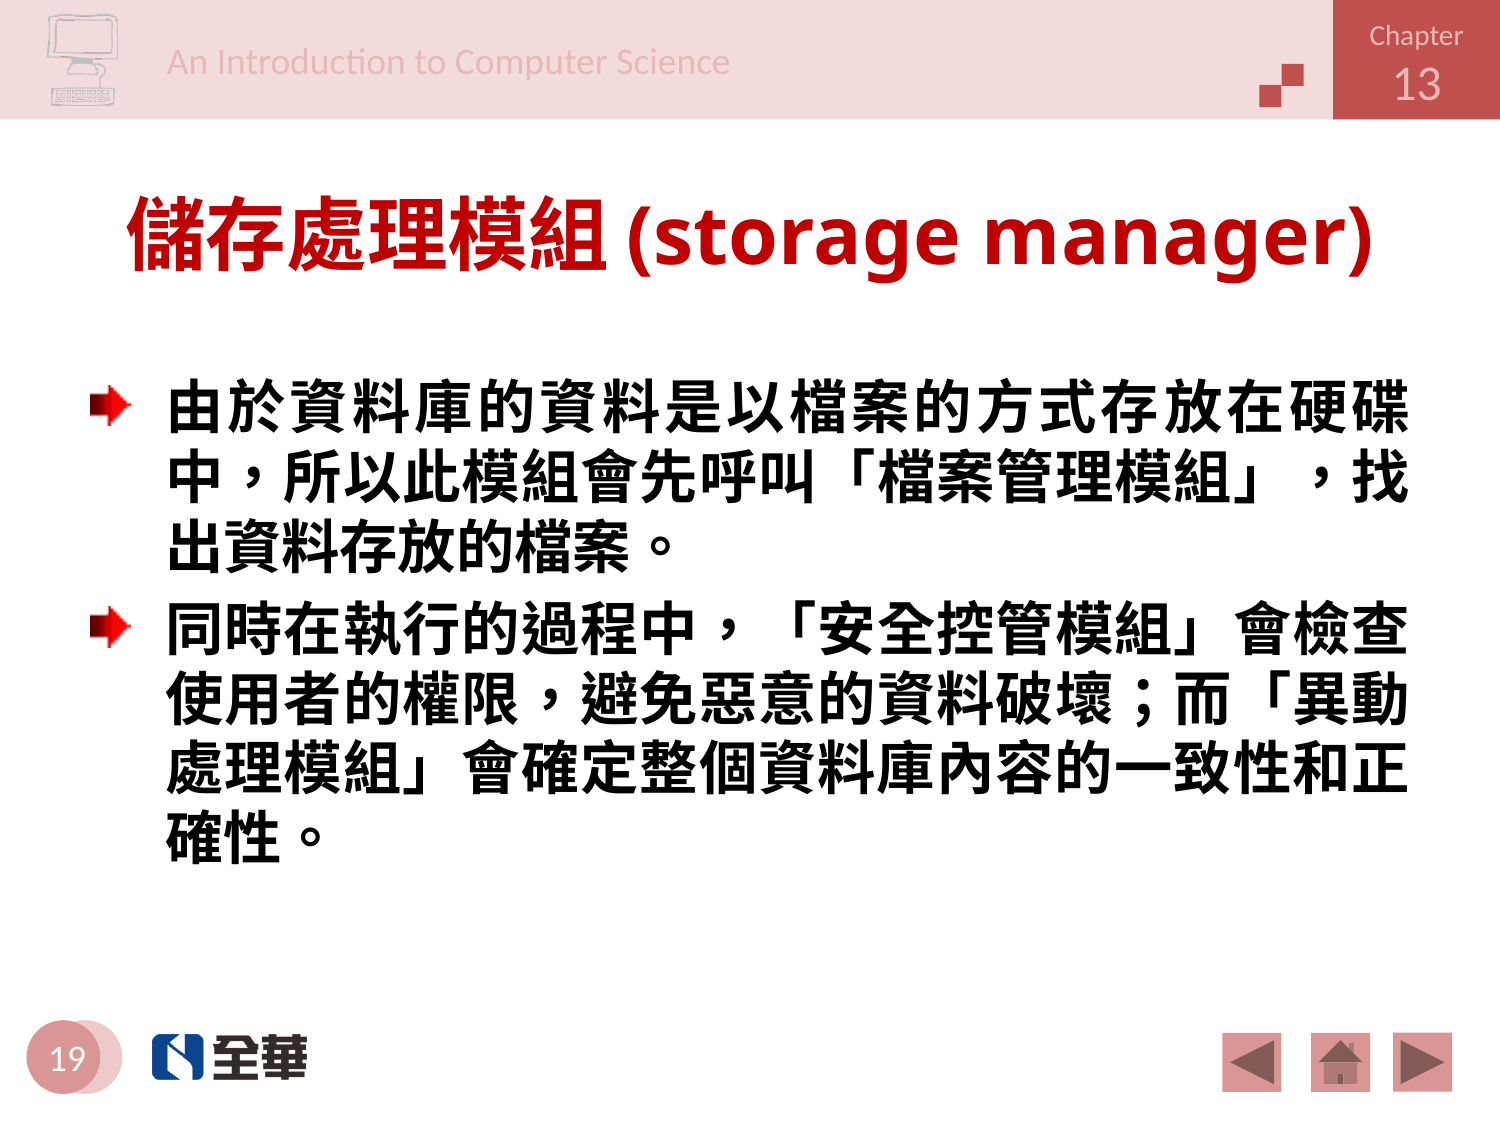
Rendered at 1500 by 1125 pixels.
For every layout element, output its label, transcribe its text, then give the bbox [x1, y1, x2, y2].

title 儲存處理模組(storage manager) [75, 138, 1425, 327]
picture [152, 1034, 307, 1080]
picture [90, 606, 131, 648]
picture [90, 385, 131, 426]
list 由於資料庫的資料是以檔案的方式存放在硬碟中，所以此模組會先呼叫「檔案管理模組」，找出資料存放的檔案。 同時在執行的過程中，「安全控管模組」會檢查使用者的權限，避免惡意的資料破壞；而「異動處理模組」會確定整個資料庫內容的一致性和正確性。 [75, 363, 1425, 1005]
picture [47, 14, 118, 106]
